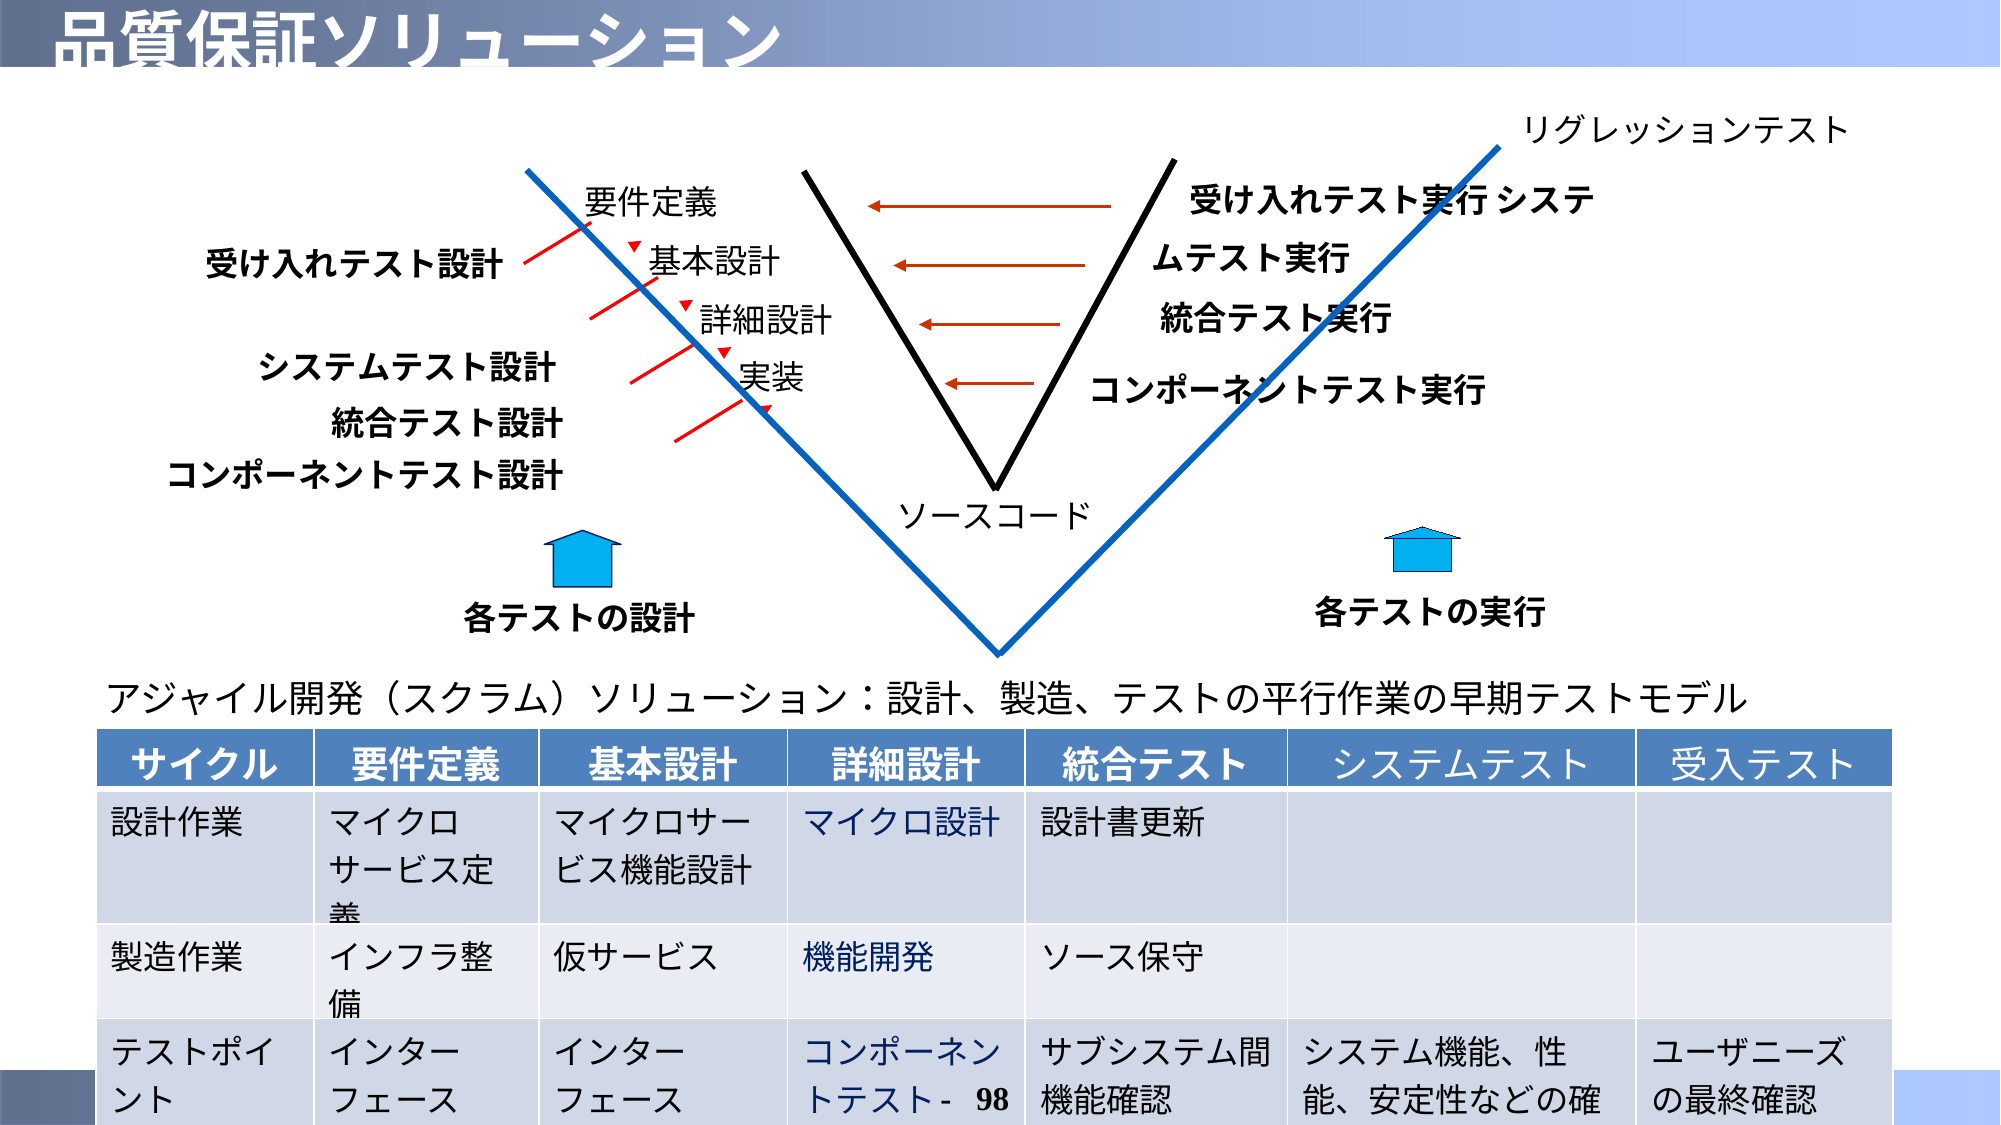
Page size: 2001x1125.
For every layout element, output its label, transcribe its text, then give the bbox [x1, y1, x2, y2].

title 品質保証ソリューション [51, 0, 1921, 81]
text_box [758, 405, 773, 415]
text_box [627, 240, 642, 253]
text_box 実装 [736, 354, 807, 397]
text_box 各テストの設計 [461, 595, 750, 638]
text_box 各テストの実行 [1312, 589, 1601, 632]
table_header 受入テスト [1637, 729, 1892, 786]
text_box ソースコード [894, 493, 1127, 536]
slide_number - 98 - [935, 1078, 1065, 1117]
text_box コンポーネントテスト実行 [1241, 367, 1654, 410]
table_cell マイクロサービス機能設計 [540, 792, 787, 923]
table_cell 機能開発 [788, 925, 1024, 1018]
text_box 要件定義 基本設計 詳細設計 [582, 160, 835, 339]
table_cell コンポーネントテスト [788, 1019, 1024, 1125]
table_header 基本設計 [540, 729, 787, 786]
table_cell インフラ整備 [315, 925, 538, 1018]
table_cell 設計書更新 [1026, 792, 1287, 923]
table_cell [1288, 792, 1635, 923]
text_box [918, 318, 932, 331]
text_box [717, 347, 732, 359]
text_box 受け入れテスト実行 システムテスト実行 統合テスト実行 [1312, 157, 1601, 338]
text_box [944, 377, 958, 390]
table_header 統合テスト [1026, 729, 1287, 786]
text_box [1384, 526, 1461, 572]
table_cell ユーザニーズの最終確認 [1637, 1019, 1892, 1125]
text_box [893, 259, 906, 272]
table_cell [1637, 925, 1892, 1018]
table_cell テストポイント [97, 1019, 313, 1125]
table_cell インターフェース [315, 1019, 538, 1125]
table_cell マイクロサービス定義 [315, 792, 538, 923]
table_cell ソース保守 [1026, 925, 1287, 1018]
table_cell [1288, 925, 1635, 1018]
table_header 要件定義 [315, 729, 538, 786]
table_cell 設計作業 [97, 792, 313, 923]
table_cell システム機能、性能、安定性などの確認 [1288, 1019, 1635, 1125]
table_cell 仮サービス [540, 925, 787, 1018]
table_cell インターフェース [540, 1019, 787, 1125]
text_box [679, 299, 694, 312]
table_header サイクル [97, 729, 313, 786]
text_box 受け入れテスト実行 システムテスト実行 統合テスト実行 [1120, 157, 1487, 338]
table_header 詳細設計 [788, 729, 1024, 786]
table_header システムテスト [1288, 729, 1635, 786]
text_box コンポーネントテスト実行 [1086, 367, 1281, 410]
text_box [867, 200, 881, 213]
table_cell サブシステム間機能確認 [1026, 1019, 1287, 1125]
table_cell [1637, 792, 1892, 923]
text_box リグレッションテスト [1518, 106, 1894, 149]
text_box システムテスト設計 統合テスト設計 コンポーネントテスト設計 [48, 330, 609, 495]
table_cell マイクロ設計 [788, 792, 1024, 923]
text_box アジャイル開発（スクラム）ソリューション：設計、製造、テストの平行作業の早期テストモデル [88, 668, 1800, 726]
text_box 受け入れテスト設計 [203, 241, 606, 284]
table_cell 製造作業 [97, 925, 313, 1018]
text_box [544, 530, 621, 587]
